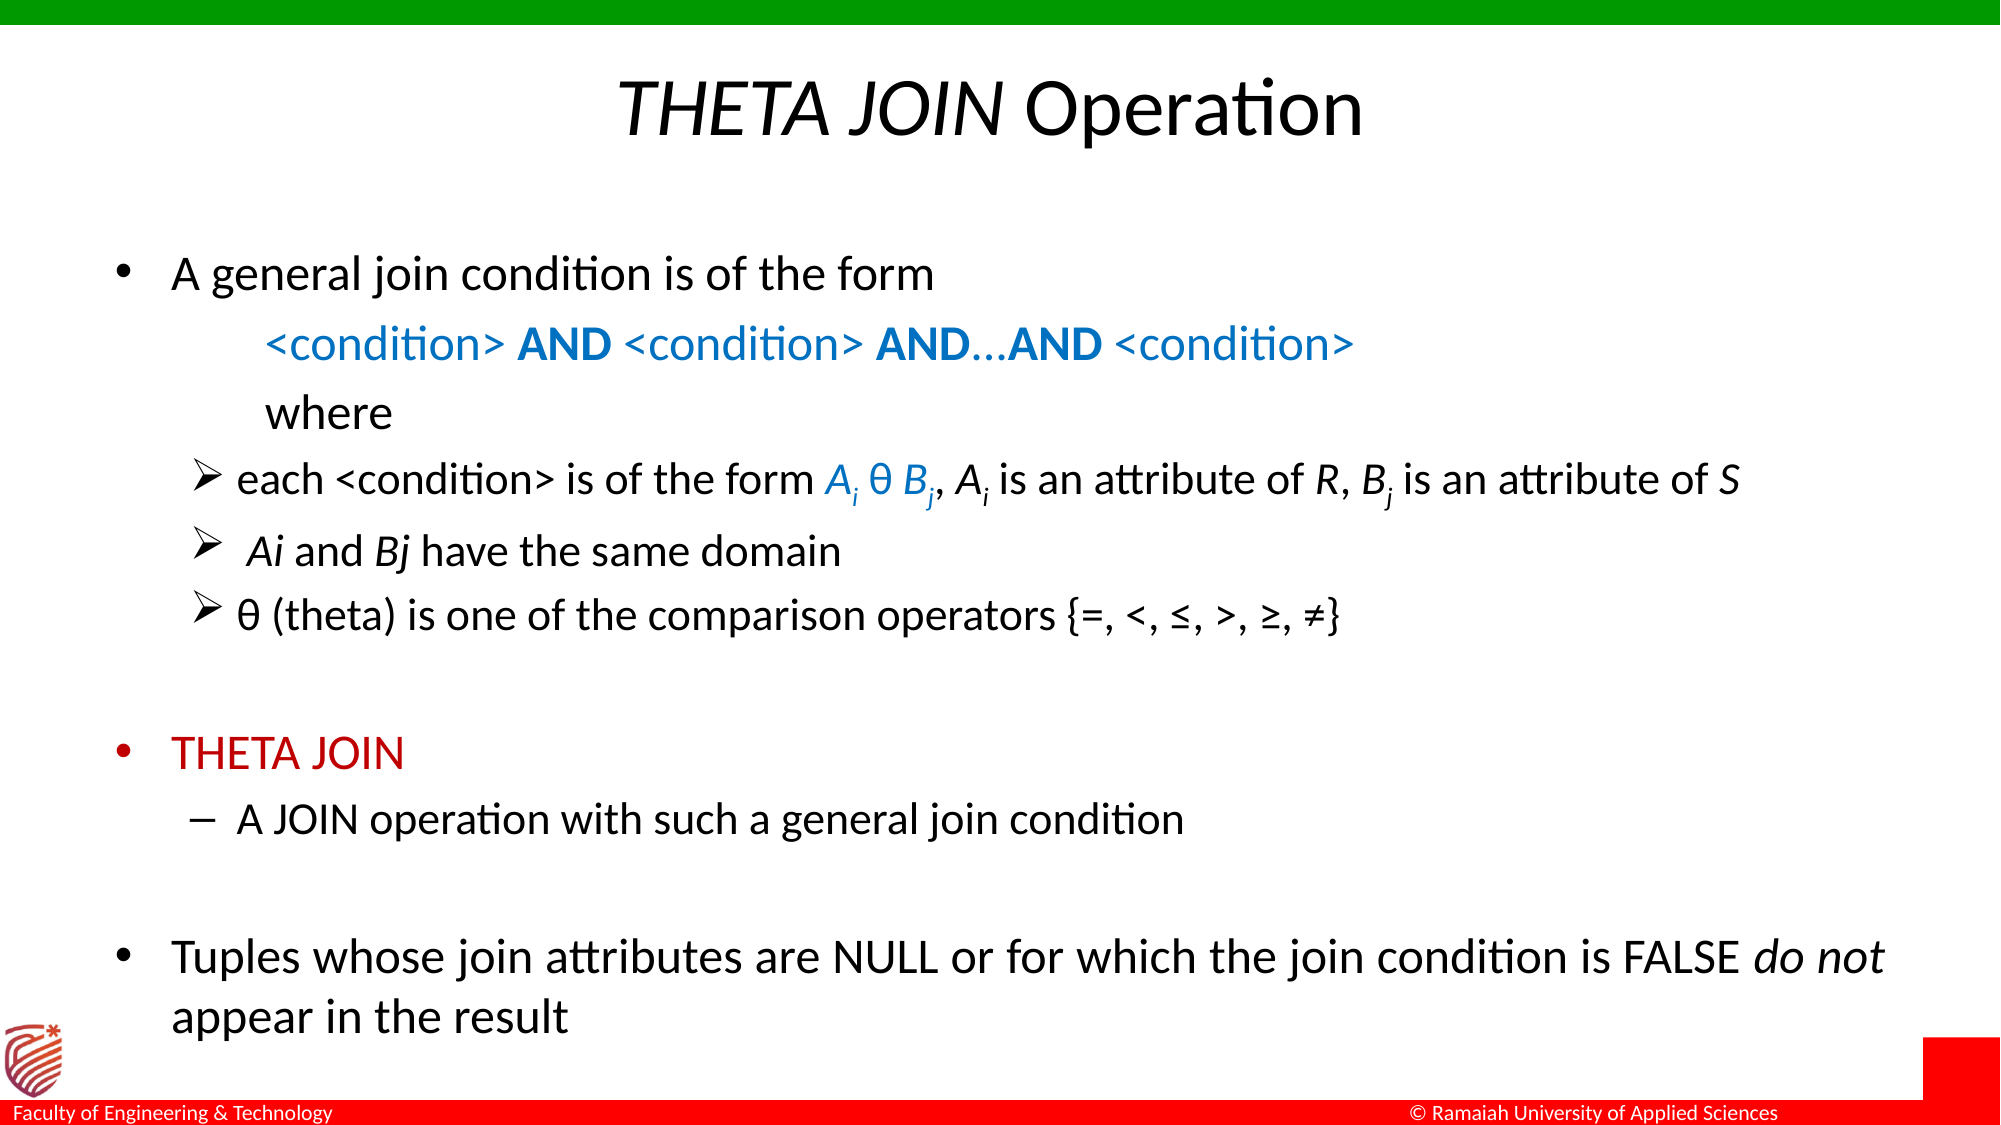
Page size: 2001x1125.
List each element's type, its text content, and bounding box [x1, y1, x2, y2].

list A general join condition is of the form <condition> AND <condition> AND...AND <condition> where each <condition> is of the form Ai θ Bj, Ai is an attribute of R, Bj is an attribute of S Ai and Bj have the same domain θ (theta) is one of the comparison operators {=, <, ≤, >, ≥, ≠} THETA JOIN A JOIN operation with such a general join condition Tuples whose join attributes are NULL or for which the join condition is FALSE do not appear in the result [99, 232, 1900, 1005]
picture [0, 1013, 69, 1100]
title THETA JOIN Operation [99, 45, 1900, 232]
